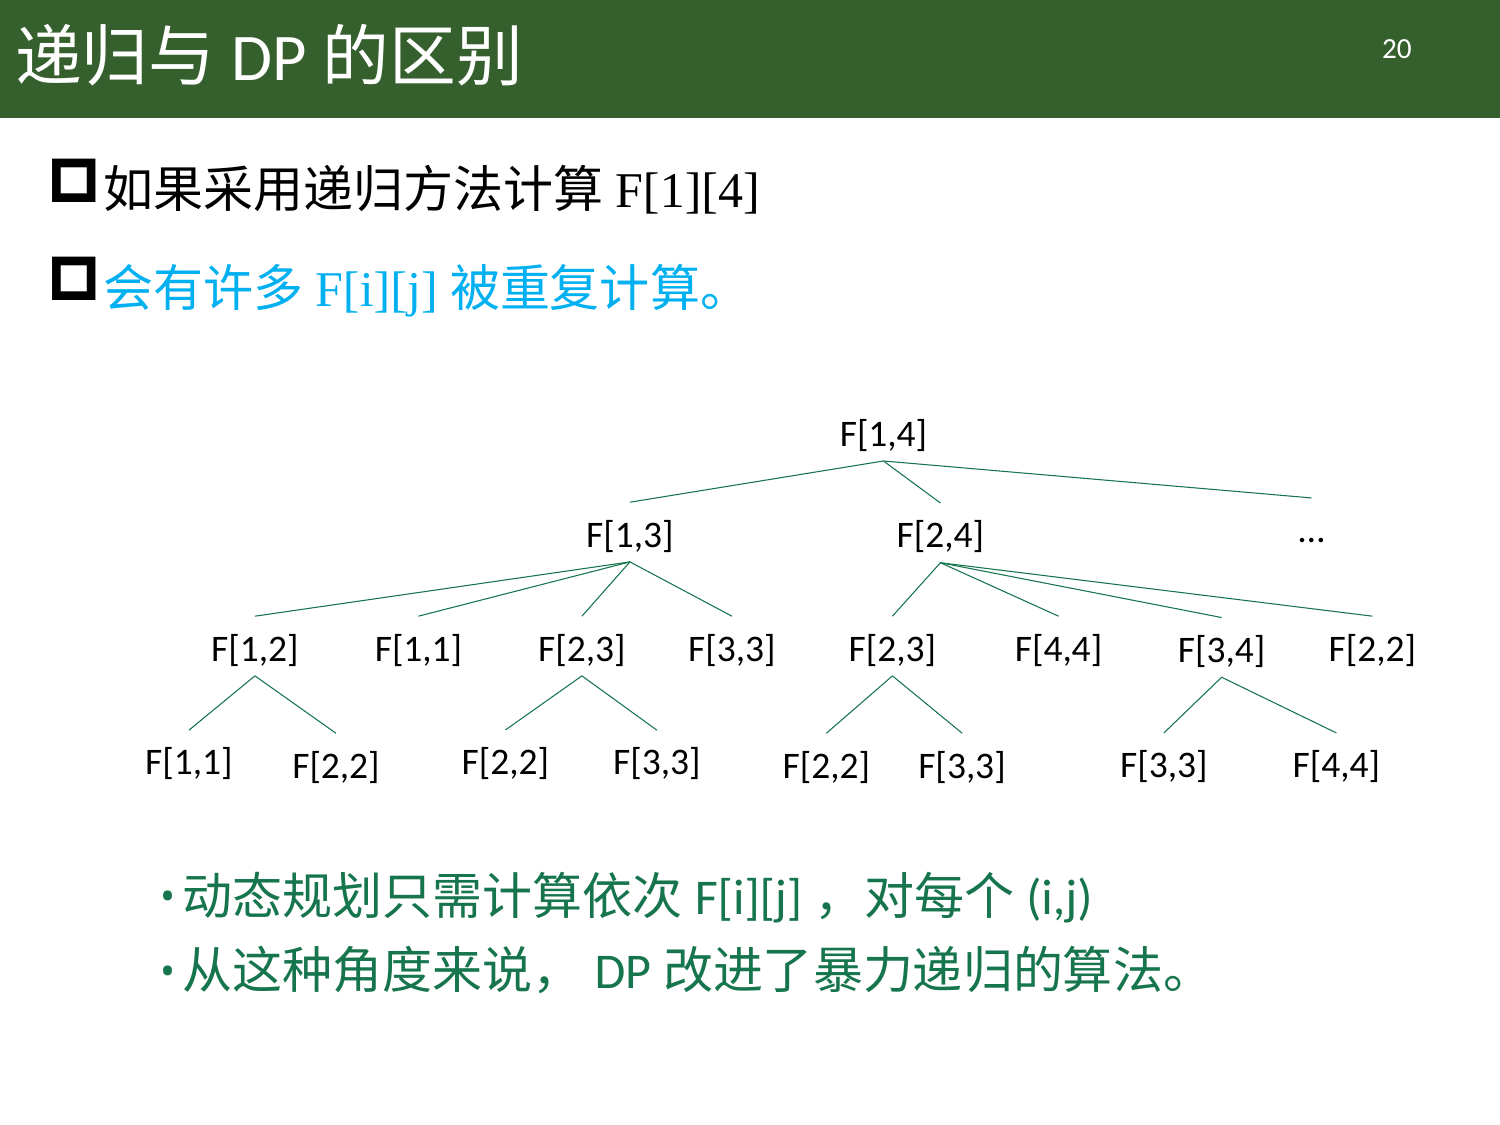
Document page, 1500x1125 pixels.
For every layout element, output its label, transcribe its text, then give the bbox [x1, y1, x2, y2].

text_box F[2,4] [850, 502, 1031, 563]
text_box F[1,1] [328, 617, 491, 676]
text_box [629, 461, 883, 503]
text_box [883, 461, 1312, 498]
text_box 动态规划只需计算依次F[i][j]，对每个(i,j) 从这种角度来说，DP改进了暴力递归的算法。 [139, 863, 1355, 1019]
text_box F[2,3] [802, 616, 968, 676]
text_box F[2,2] [1282, 616, 1463, 676]
text_box F[3,3] [641, 616, 802, 676]
text_box F[2,2] [415, 729, 566, 790]
title 递归与DP的区别 [0, 0, 1294, 119]
text_box F[1,1] [98, 730, 254, 790]
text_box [883, 498, 941, 504]
text_box … [1221, 497, 1402, 558]
list 如果采用递归方法计算F[1][4] 会有许多F[i][j]被重复计算。 [32, 132, 1469, 1104]
text_box F[1,2] [164, 616, 328, 676]
text_box F[2,2] [245, 733, 426, 793]
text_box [254, 676, 336, 734]
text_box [581, 676, 657, 731]
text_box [826, 676, 892, 734]
text_box F[3,4] [1131, 617, 1312, 678]
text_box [505, 676, 582, 730]
text_box F[4,4] [1246, 732, 1427, 793]
text_box F[2,3] [491, 617, 641, 676]
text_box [254, 562, 418, 617]
text_box F[4,4] [968, 618, 1149, 676]
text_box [418, 562, 581, 617]
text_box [629, 562, 732, 617]
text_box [188, 676, 254, 731]
slide_number 20 [1306, 21, 1487, 82]
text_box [892, 563, 940, 617]
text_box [1221, 678, 1337, 733]
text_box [940, 563, 1059, 617]
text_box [892, 676, 963, 734]
text_box F[3,3] [566, 730, 747, 790]
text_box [1163, 678, 1221, 733]
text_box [1059, 563, 1373, 617]
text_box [581, 562, 629, 617]
text_box F[2,2] [736, 733, 872, 793]
text_box F[3,3] [872, 733, 1053, 793]
text_box F[1,3] [539, 502, 720, 562]
text_box F[3,3] [1073, 732, 1246, 793]
text_box F[1,4] [793, 401, 974, 461]
